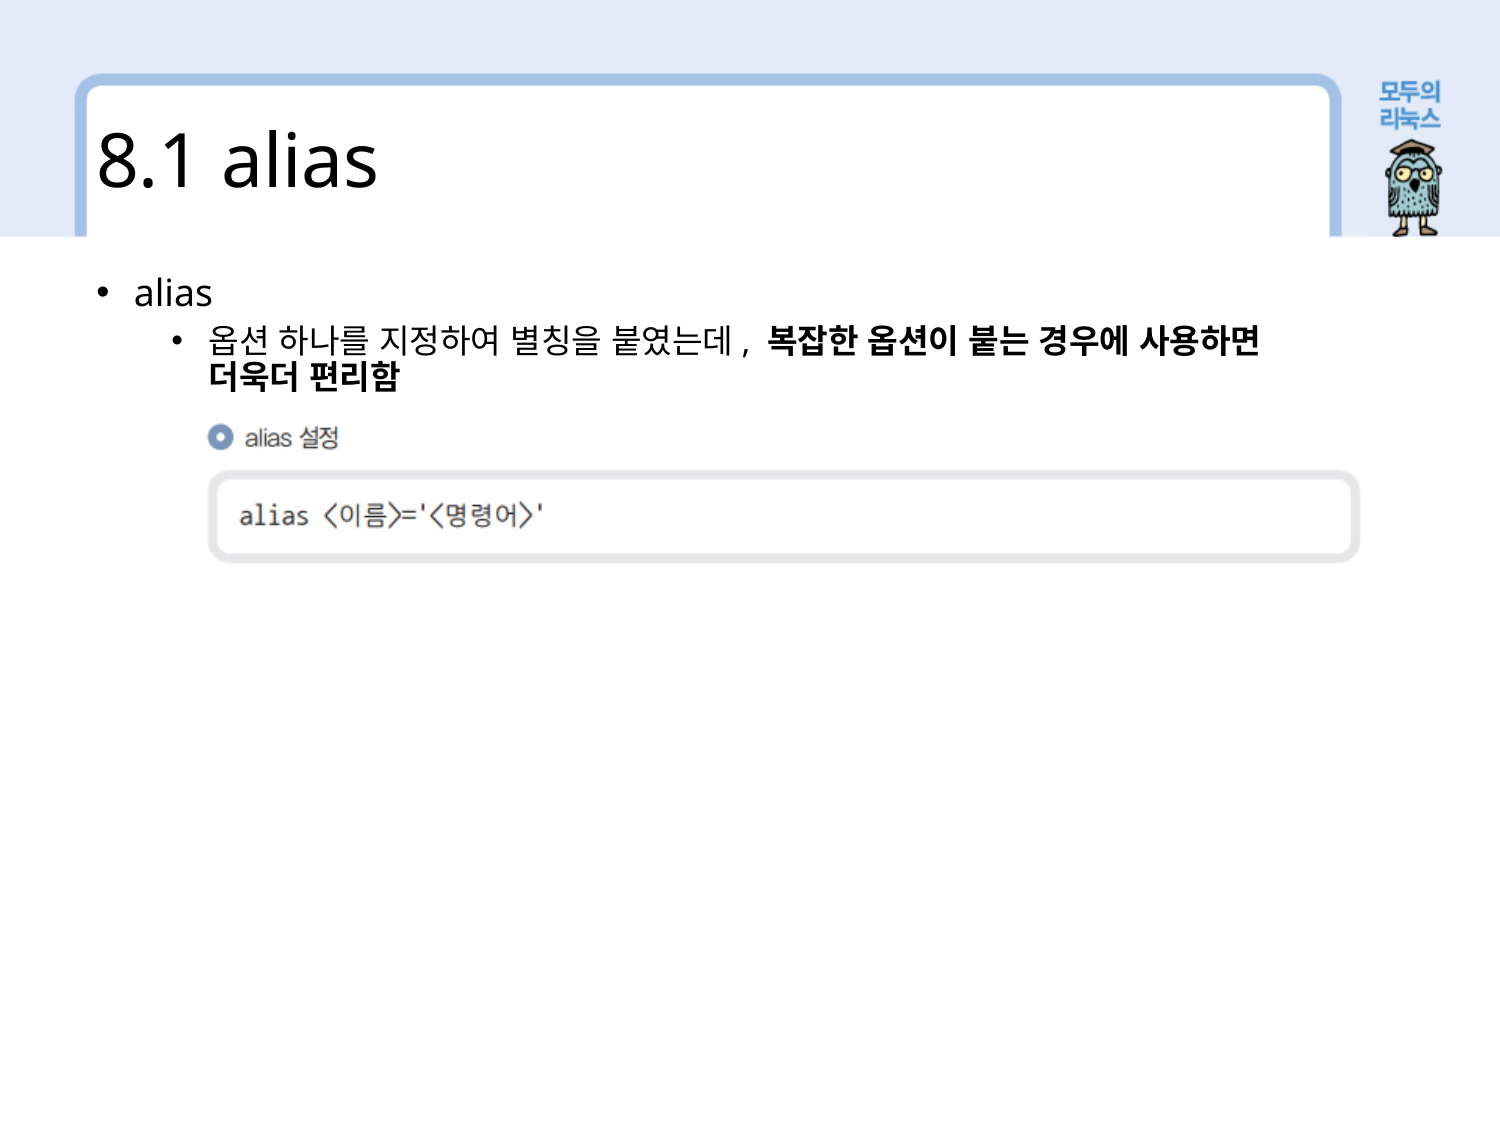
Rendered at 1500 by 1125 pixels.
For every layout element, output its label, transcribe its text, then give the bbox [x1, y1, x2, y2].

picture [0, 0, 1500, 1125]
text_box 8.1 alias [81, 115, 1335, 221]
text_box alias 옵션 하나를 지정하여 별칭을 붙였는데, 복잡한 옵션이 붙는 경우에 사용하면 더욱더 편리함 [81, 266, 1357, 1024]
